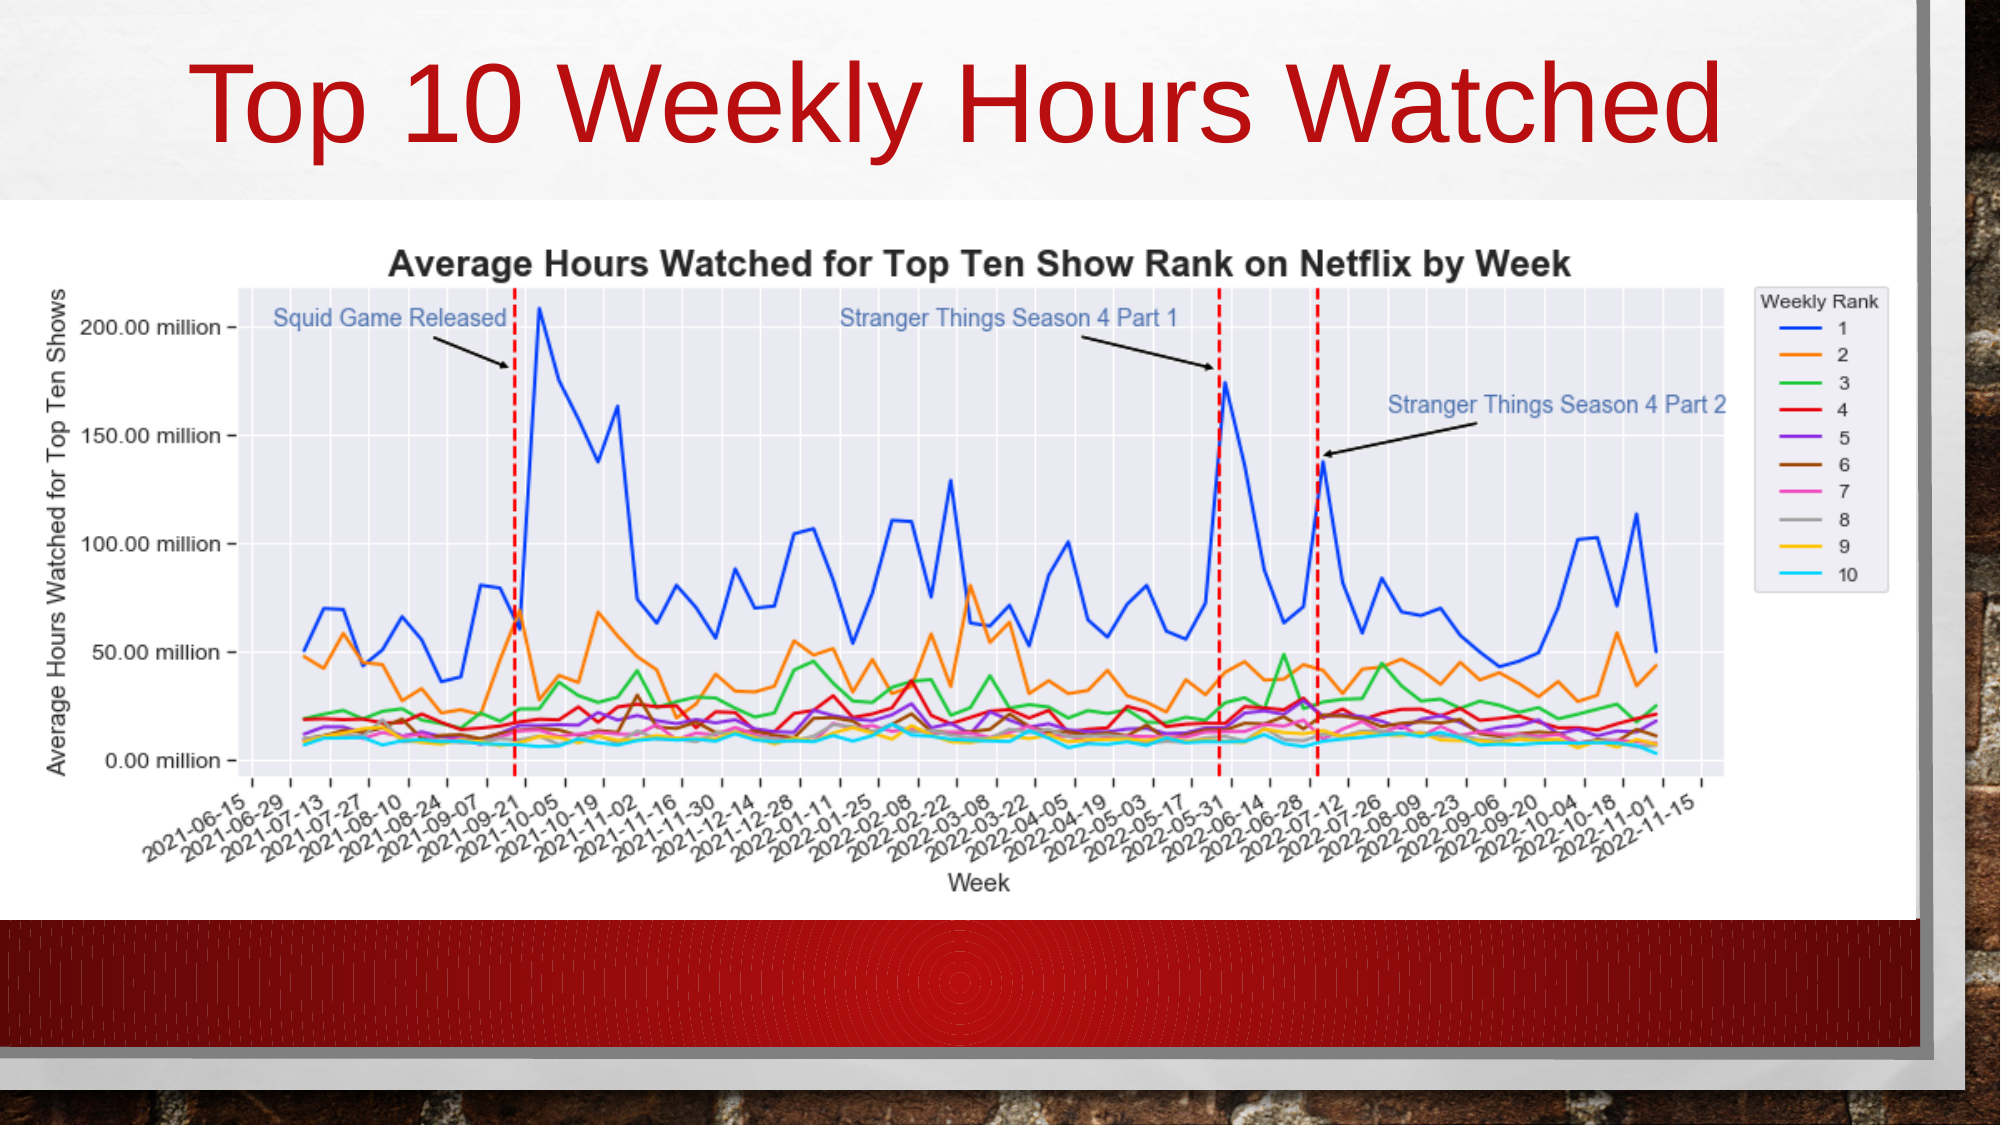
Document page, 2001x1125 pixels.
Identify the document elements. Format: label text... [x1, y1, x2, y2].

picture [0, 200, 1916, 921]
picture [0, 0, 2000, 1125]
title Top 10 Weekly Hours Watched [103, 11, 1810, 200]
